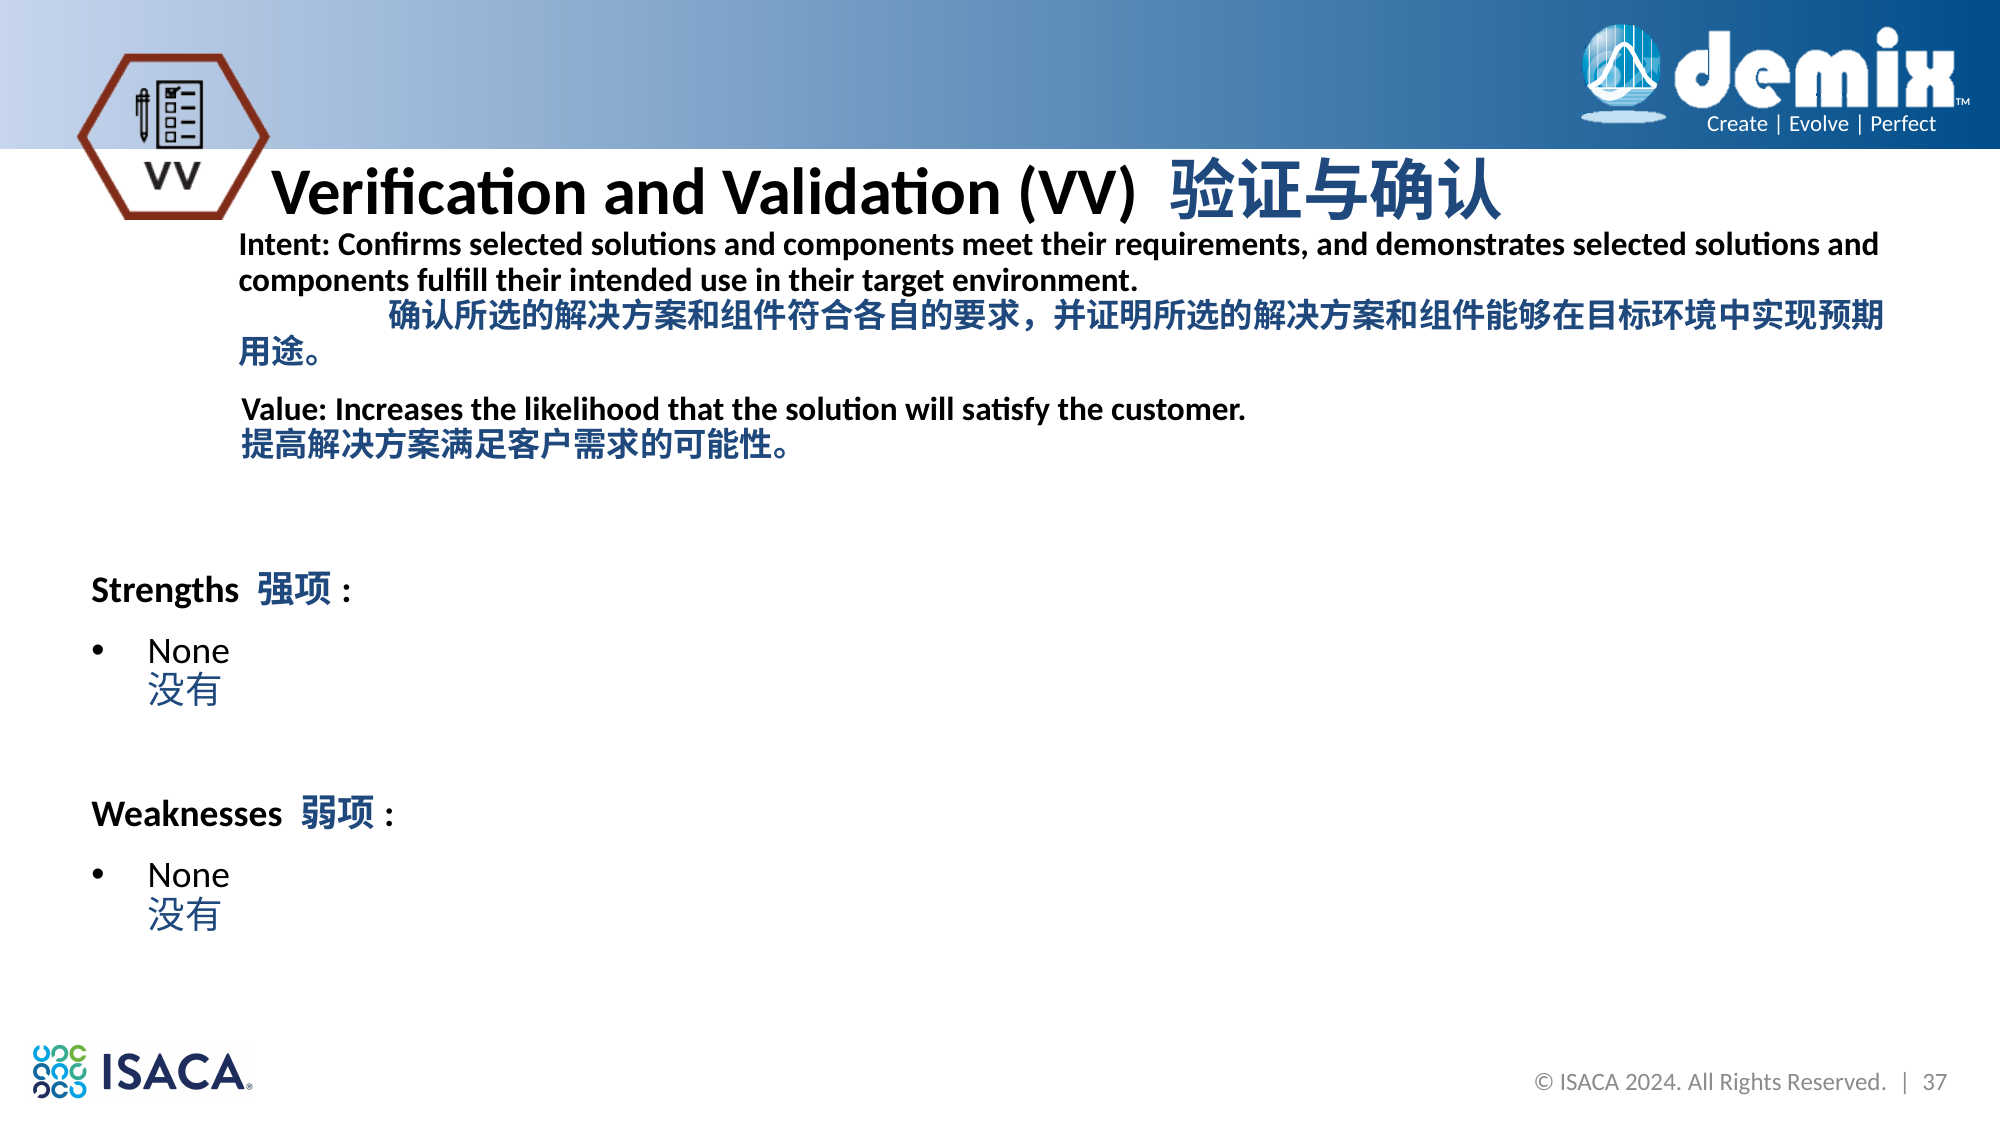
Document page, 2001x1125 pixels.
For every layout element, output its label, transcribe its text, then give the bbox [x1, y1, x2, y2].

text_box Strengths 强项: None 没有 Weaknesses 弱项: None 没有 [76, 562, 1925, 1009]
list Intent: Confirms selected solutions and components meet their requirements, and demonstrates selected solutions and components fulfill their intended use in their target environment. 确认所选的解决方案和组件符合各自的要求，并证明所选的解决方案和组件能够在目标环境中实现预期用途。 Value: Increases the likelihood that the solution will satisfy the customer. 提高解决方案满足客户需求的可能性。 [76, 219, 1925, 562]
picture [76, 52, 271, 220]
picture [29, 1043, 255, 1103]
title Verification and Validation (VV) 验证与确认 [271, 91, 1900, 219]
picture [1549, 3, 2000, 153]
